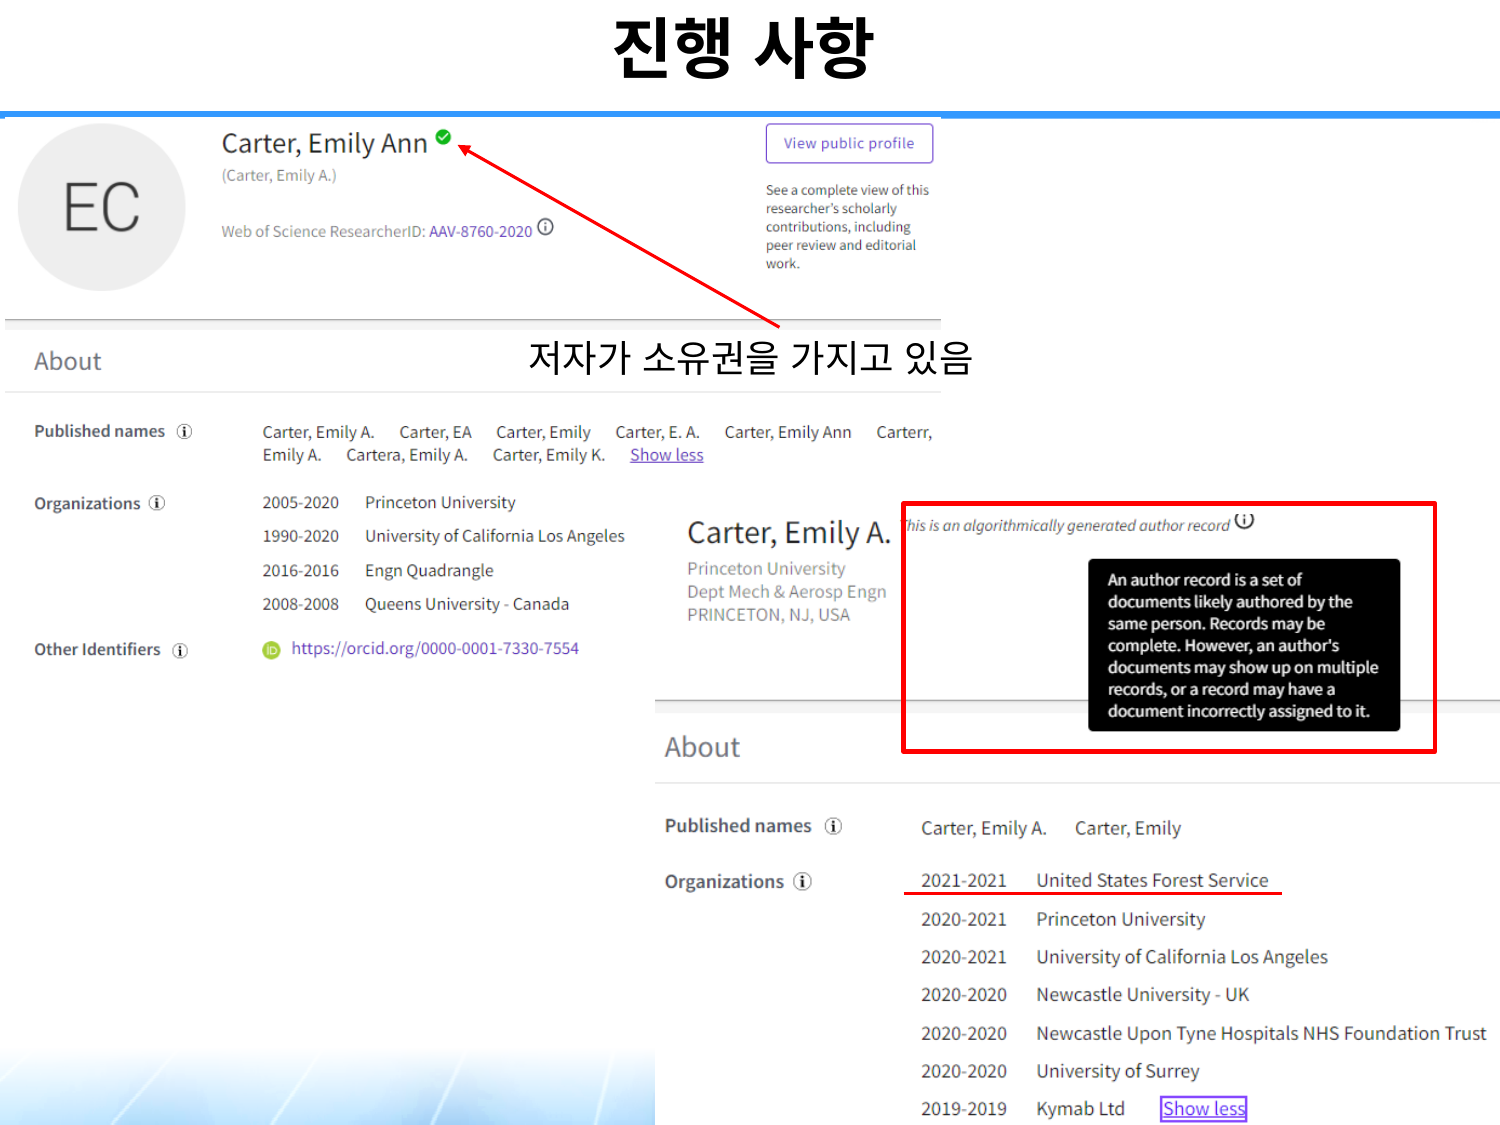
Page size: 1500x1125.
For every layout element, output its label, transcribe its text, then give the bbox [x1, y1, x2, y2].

title 진행 사항 [0, 1112, 650, 1116]
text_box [457, 144, 789, 332]
title 진행 사항 [52, 0, 1435, 118]
text_box 저자가 소유권을 가지고 있음 [946, 327, 1046, 387]
picture [0, 116, 1500, 1125]
text_box [946, 501, 1437, 513]
